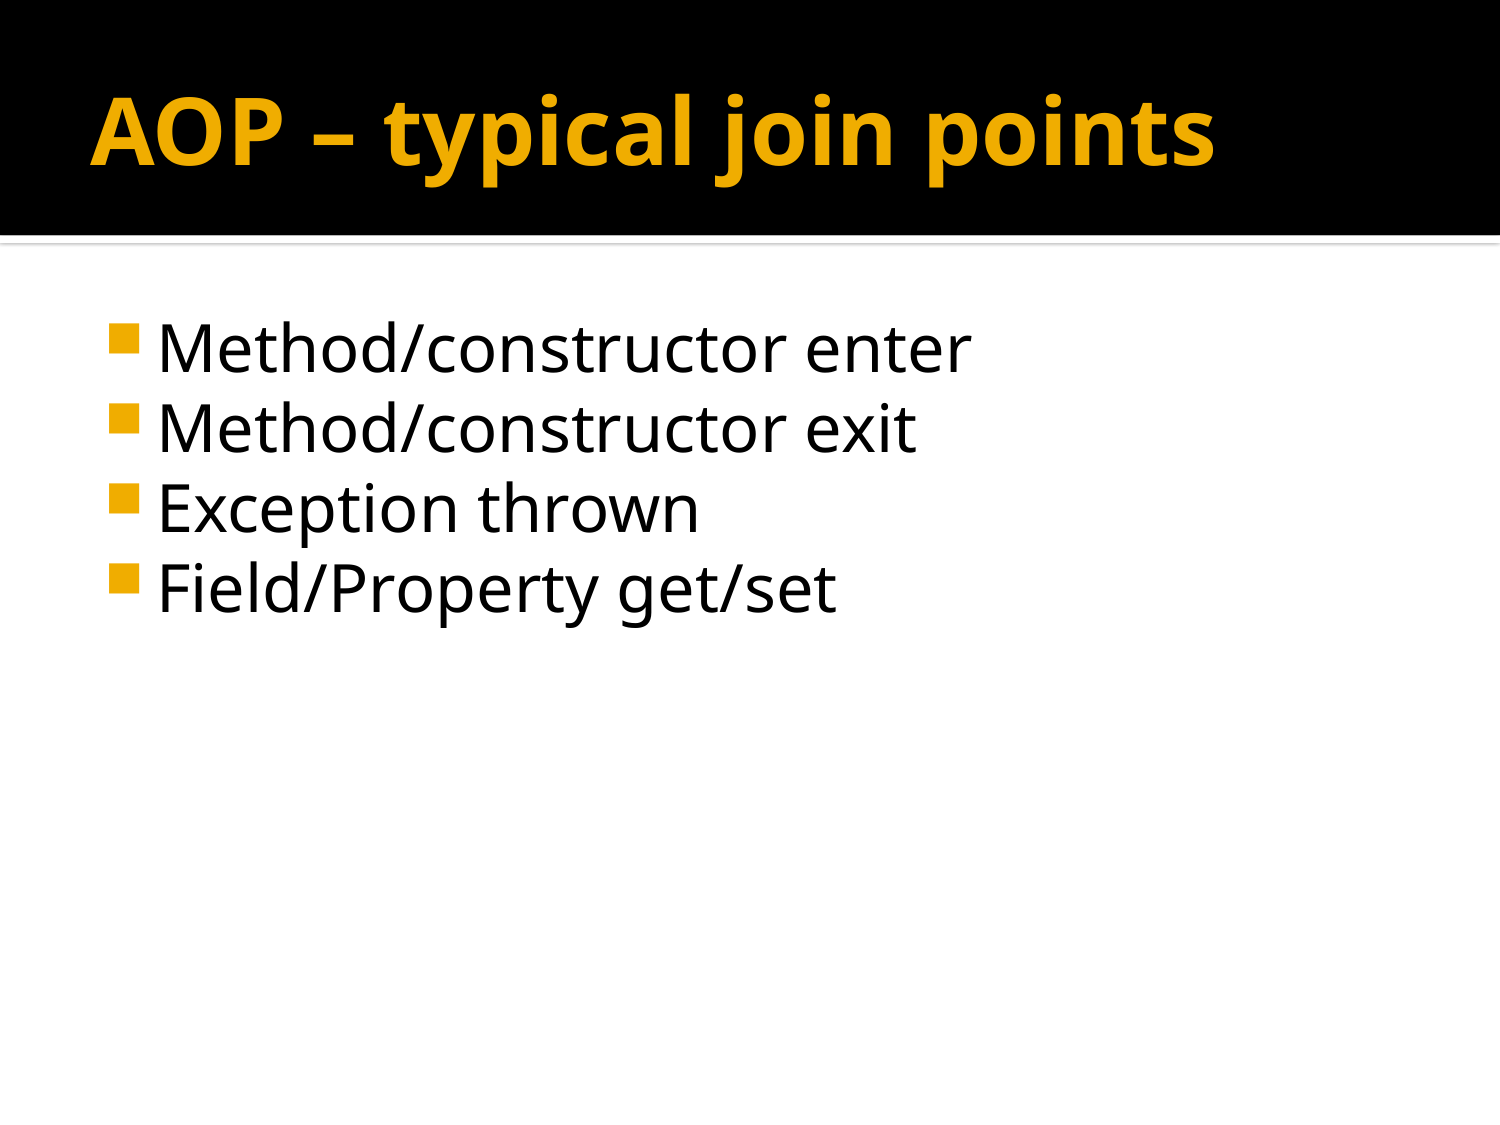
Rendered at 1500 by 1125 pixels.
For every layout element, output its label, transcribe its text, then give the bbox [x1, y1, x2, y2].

title AOP – typical join points [75, 25, 1425, 231]
list Method/constructor enter Method/constructor exit Exception thrown Field/Property get/set [75, 291, 1425, 1050]
